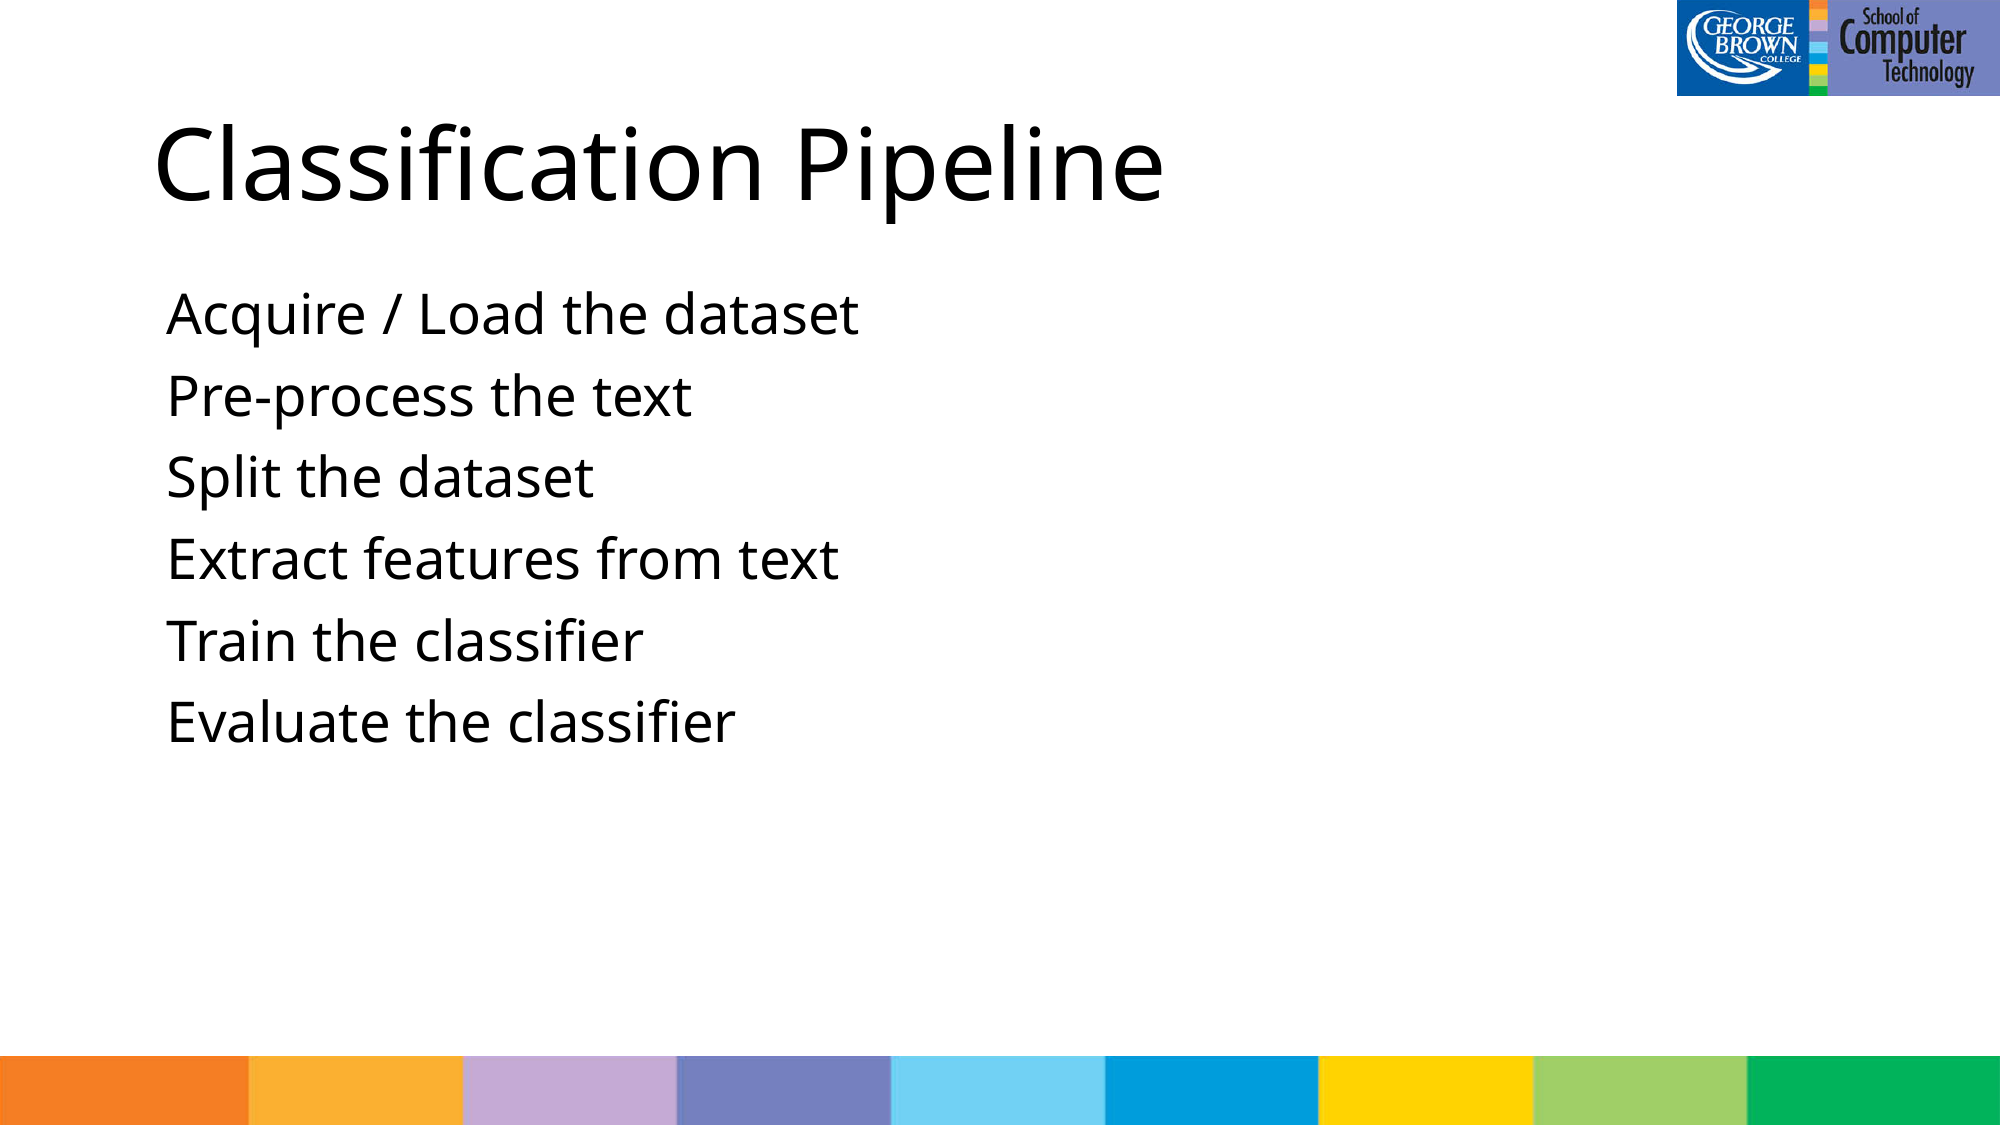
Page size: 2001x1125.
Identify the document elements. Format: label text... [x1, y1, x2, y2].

list Acquire / Load the dataset Pre-process the text Split the dataset Extract features from text Train the classifier Evaluate the classifier [151, 278, 1931, 1010]
picture [1677, 0, 2000, 96]
picture [0, 1056, 1105, 1125]
picture [1318, 1056, 2000, 1125]
title Classification Pipeline [137, 59, 1863, 278]
